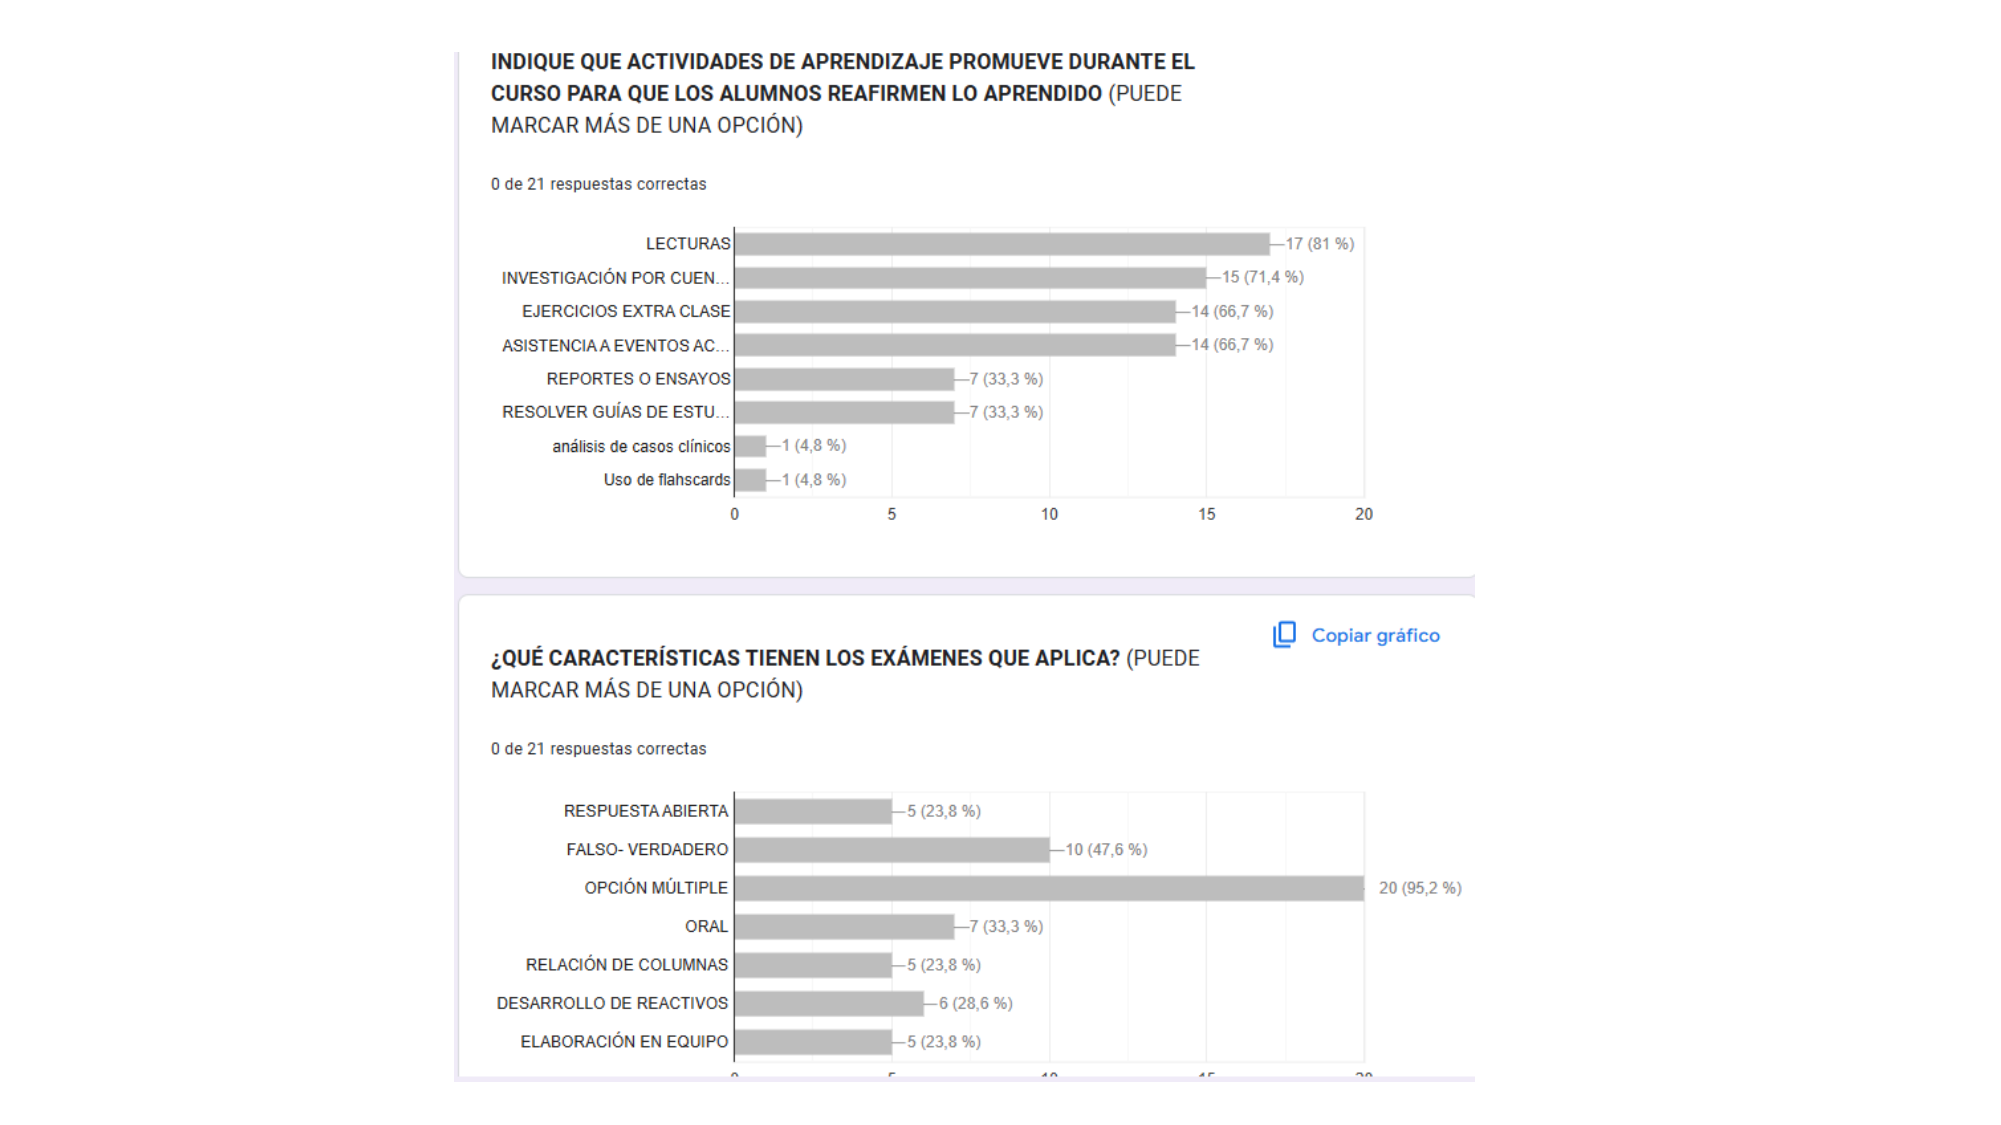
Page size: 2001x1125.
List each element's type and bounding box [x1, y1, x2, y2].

picture [454, 52, 1475, 1082]
